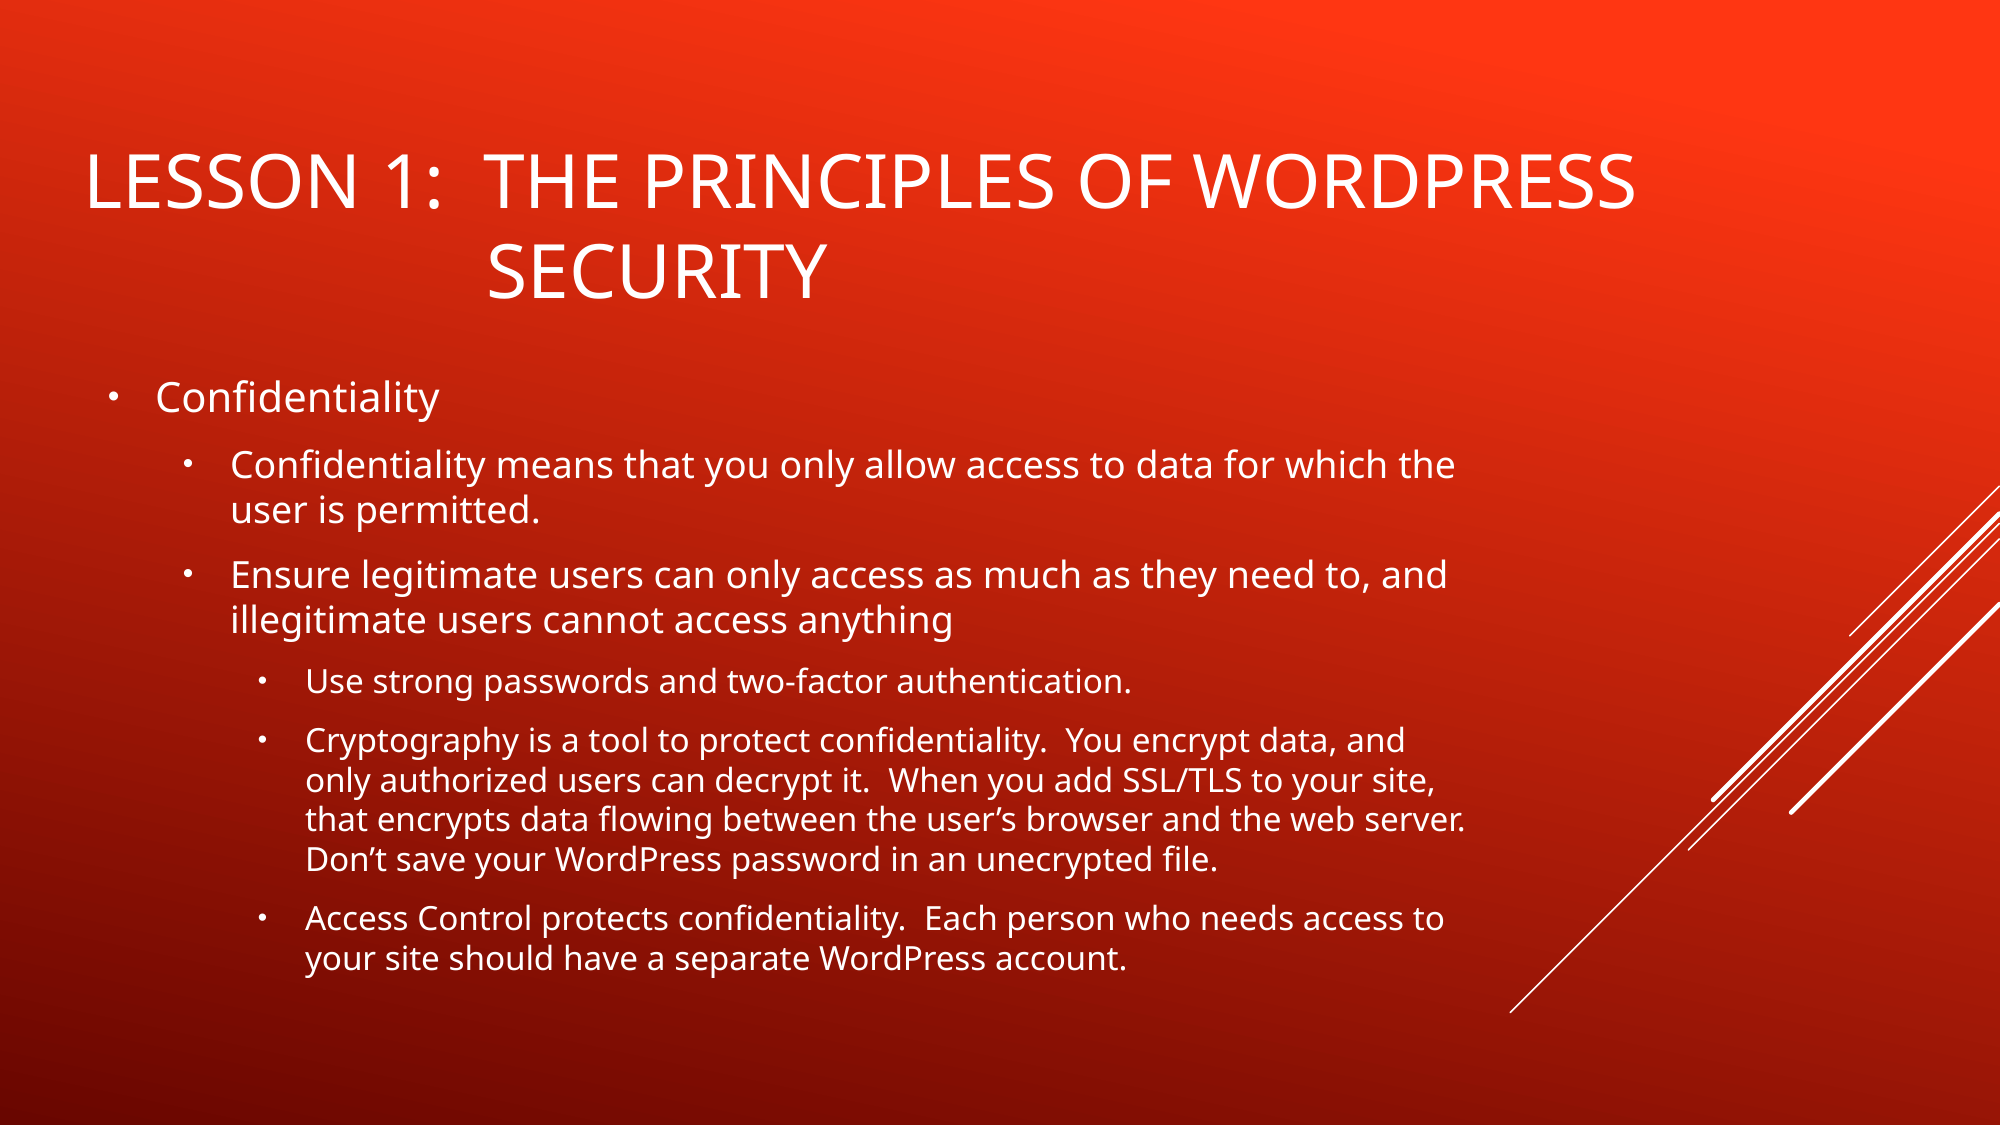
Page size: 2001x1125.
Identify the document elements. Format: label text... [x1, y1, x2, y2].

list Confidentiality Confidentiality means that you only allow access to data for which the user is permitted. Ensure legitimate users can only access as much as they need to, and illegitimate users cannot access anything Use strong passwords and two-factor authentication. Cryptography is a tool to protect confidentiality. You encrypt data, and only authorized users can decrypt it. When you add SSL/TLS to your site, that encrypts data flowing between the user’s browser and the web server. Don’t save your WordPress password in an unecrypted file. Access Control protects confidentiality. Each person who needs access to your site should have a separate WordPress account. [93, 335, 1493, 1013]
title Lesson 1: The principles of wordpress security [68, 100, 1952, 348]
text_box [1510, 485, 2000, 1013]
text_box [0, 0, 2000, 1125]
